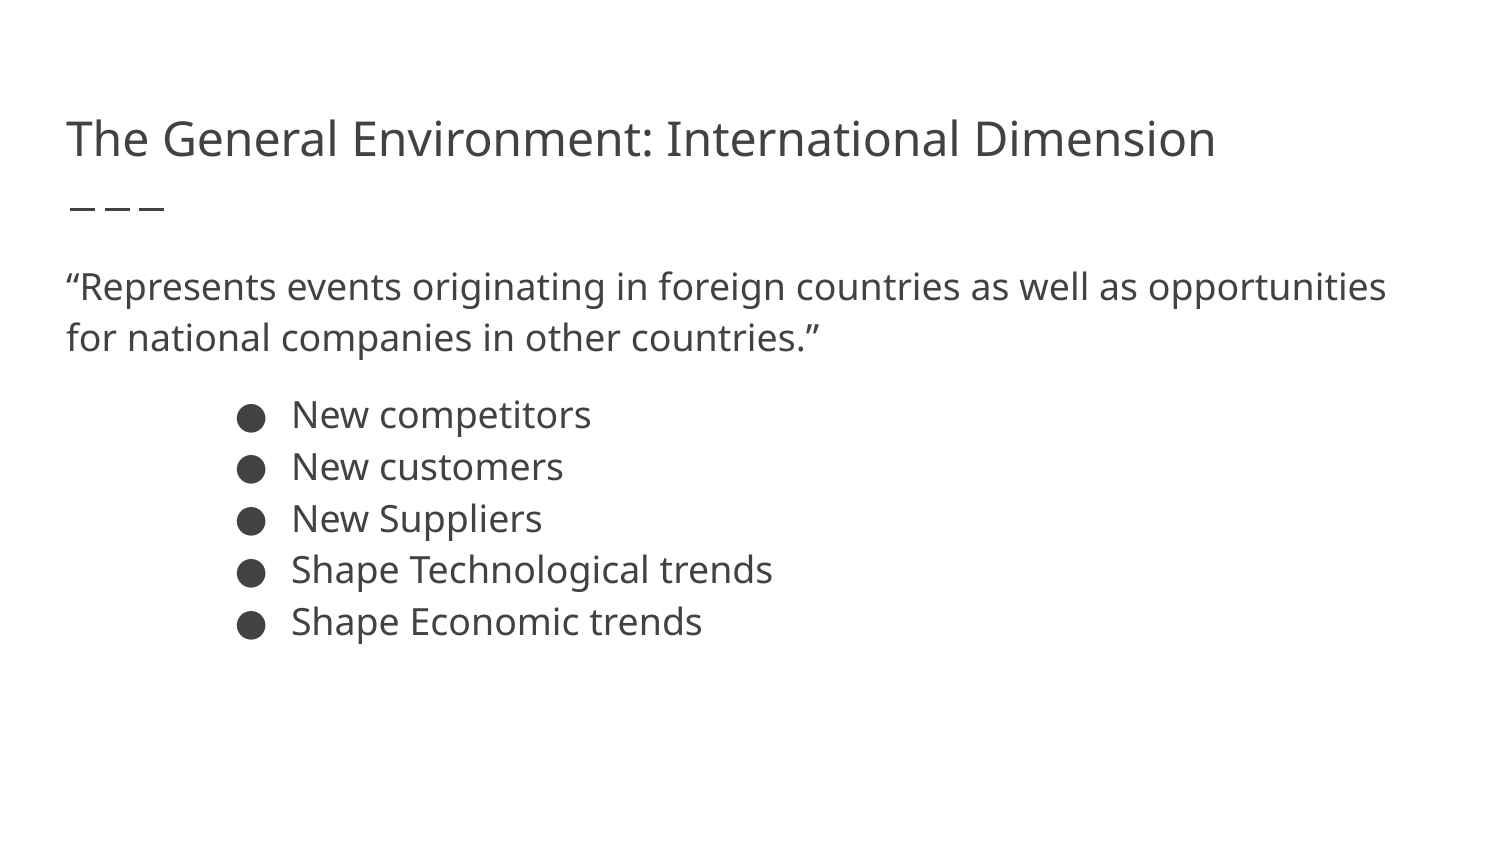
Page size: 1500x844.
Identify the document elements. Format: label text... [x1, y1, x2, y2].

title The General Environment: International Dimension [51, 61, 1449, 182]
list “Represents events originating in foreign countries as well as opportunities for national companies in other countries.” New competitors New customers New Suppliers Shape Technological trends Shape Economic trends [51, 240, 1449, 750]
